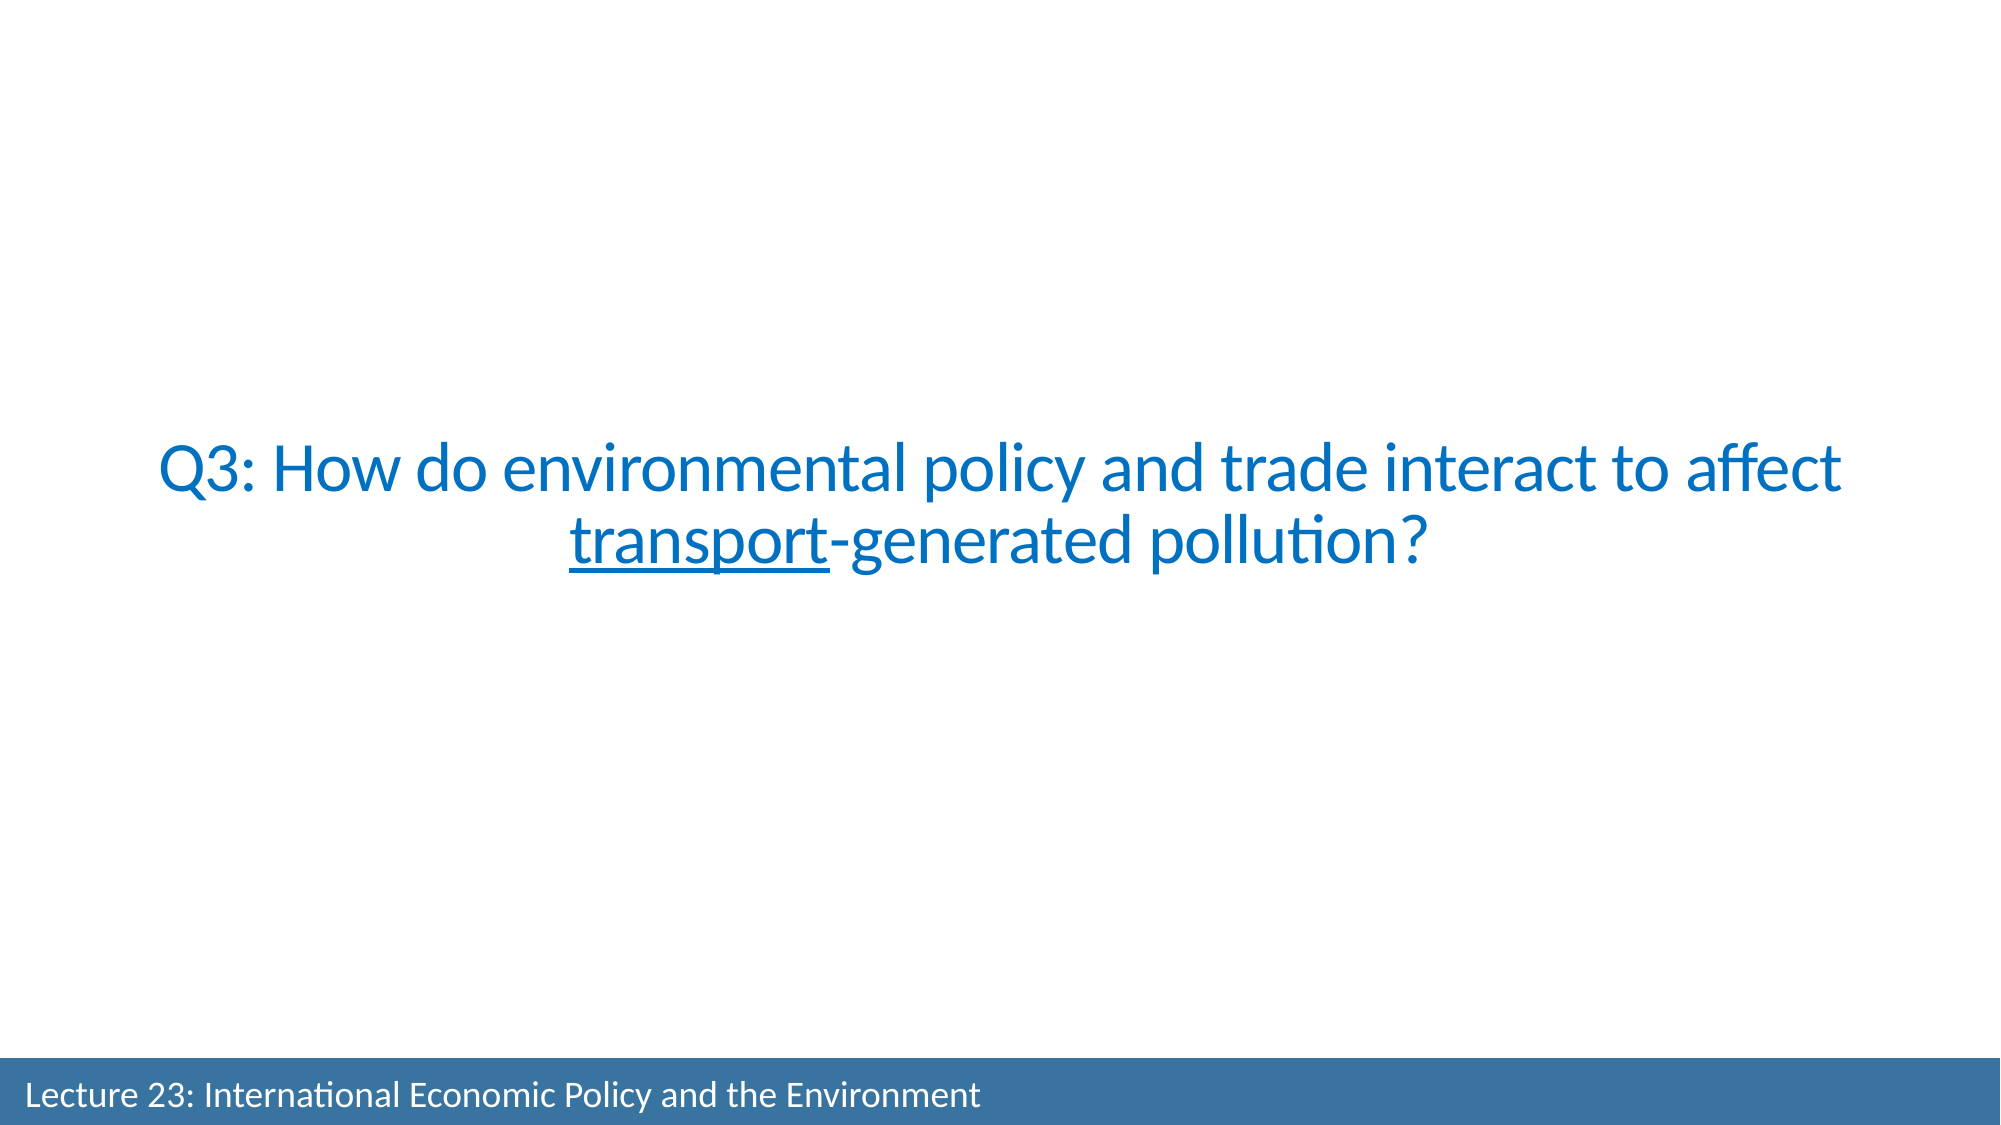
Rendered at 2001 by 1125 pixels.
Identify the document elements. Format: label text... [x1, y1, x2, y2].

text_box Q3: How do environmental policy and trade interact to affect transport-generated pollution? [60, 426, 1940, 611]
